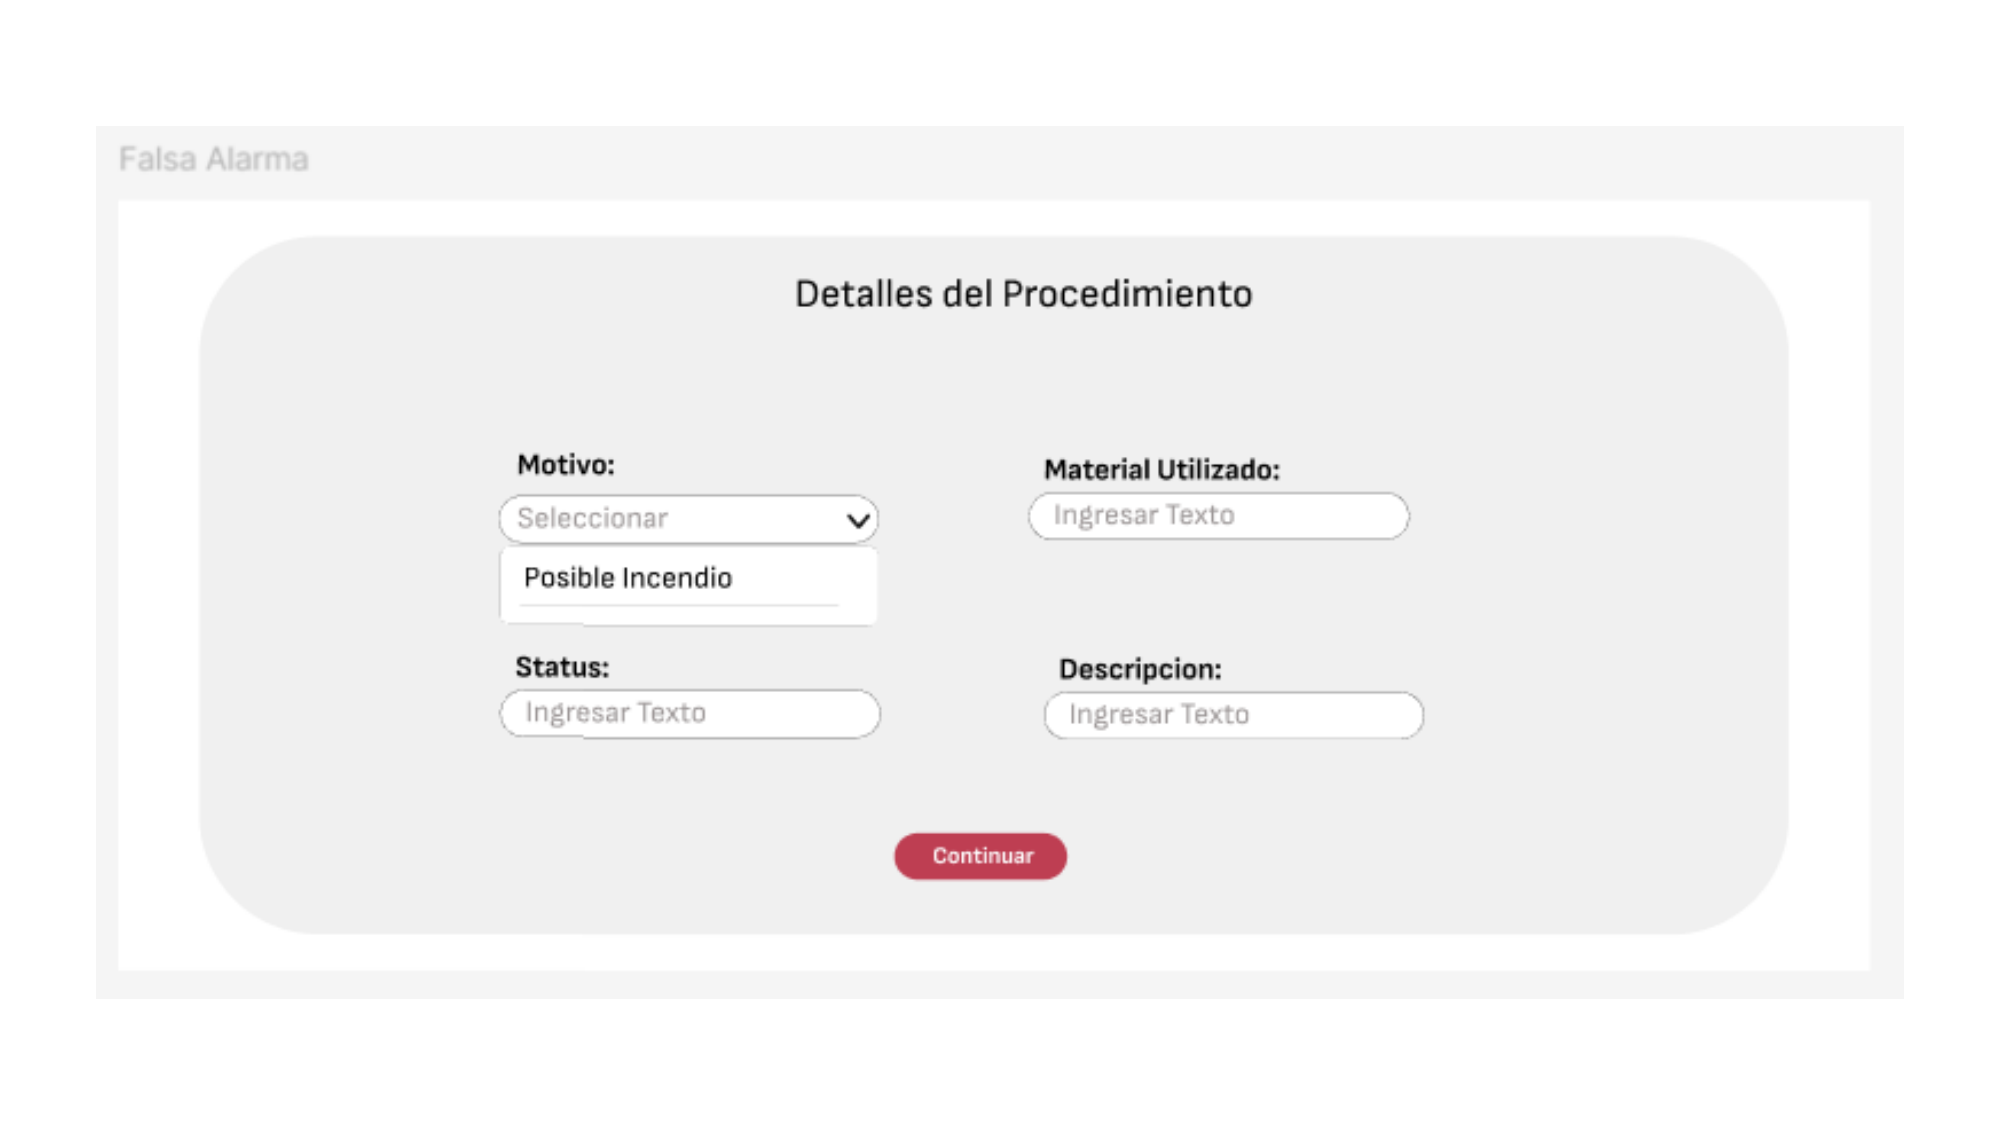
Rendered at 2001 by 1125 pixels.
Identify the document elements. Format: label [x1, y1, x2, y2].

picture [95, 125, 1904, 1000]
